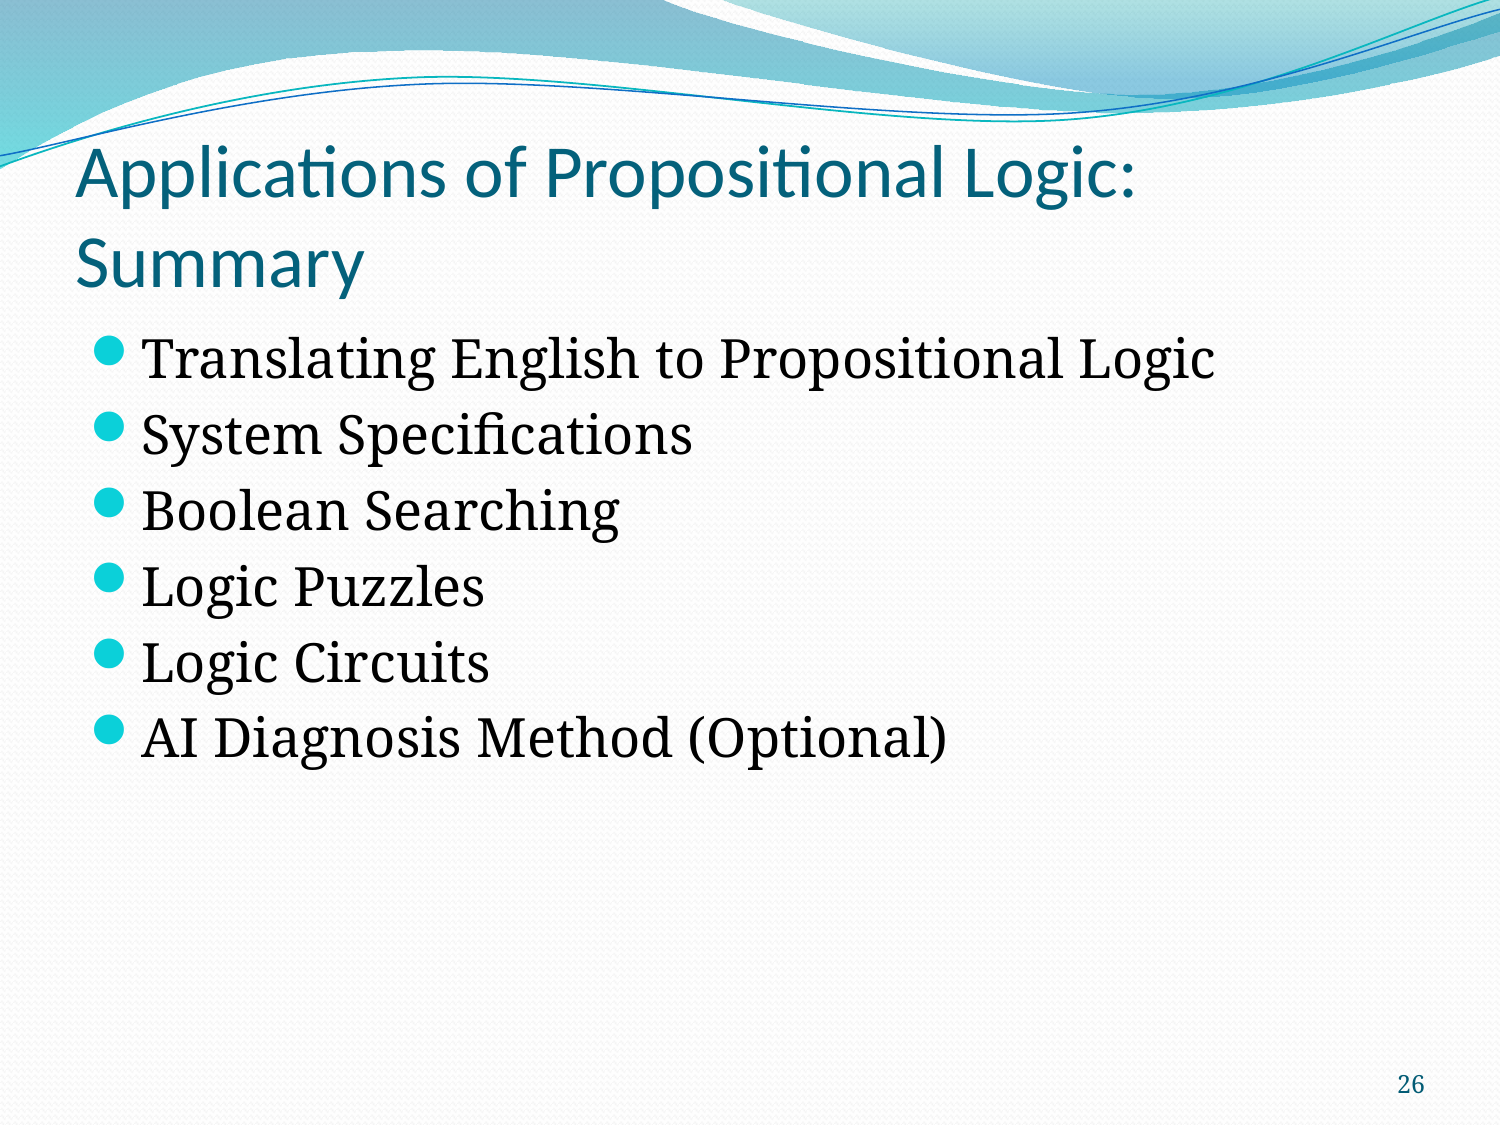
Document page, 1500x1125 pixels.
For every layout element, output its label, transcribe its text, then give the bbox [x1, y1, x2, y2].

title Applications of Propositional Logic: Summary [75, 115, 1425, 303]
list Translating English to Propositional Logic System Specifications Boolean Searching Logic Puzzles Logic Circuits AI Diagnosis Method (Optional) [75, 317, 1425, 1038]
slide_number 26 [1299, 1042, 1425, 1103]
